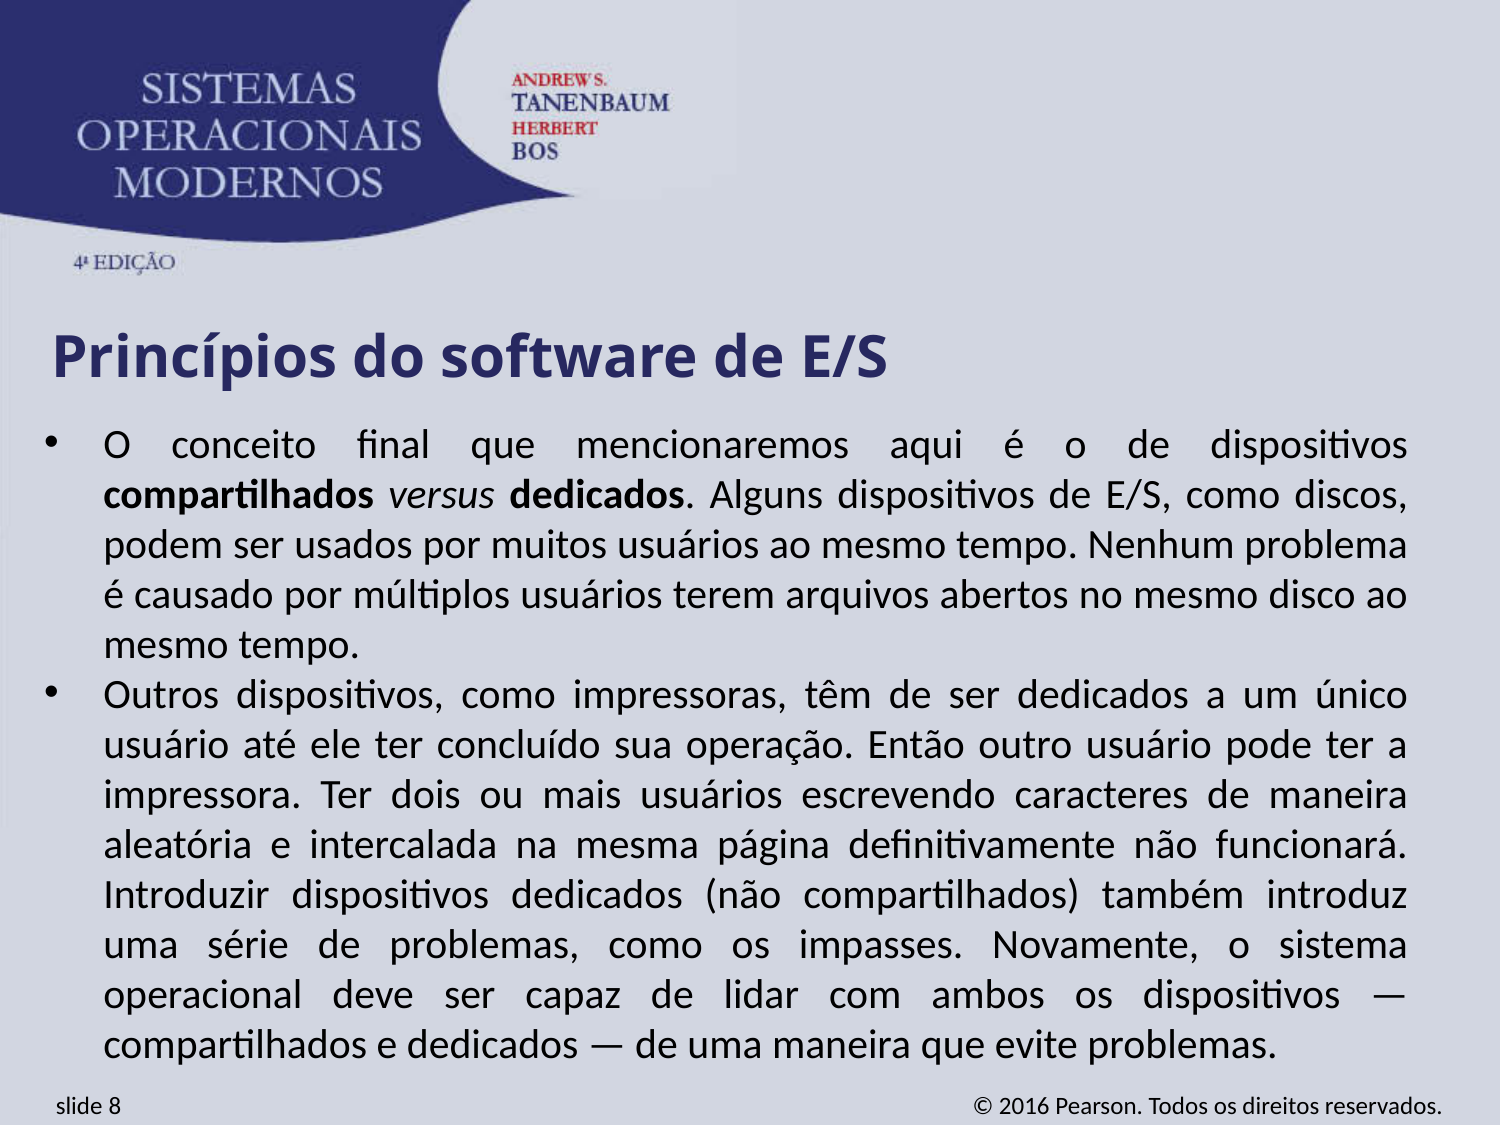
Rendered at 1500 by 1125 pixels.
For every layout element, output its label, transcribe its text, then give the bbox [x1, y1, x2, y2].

picture [0, 0, 1500, 1125]
text_box Princípios do software de E/S [36, 311, 904, 396]
text_box O conceito final que mencionaremos aqui é o de dispositivos compartilhados versus dedicados. Alguns dispositivos de E/S, como discos, podem ser usados por muitos usuários ao mesmo tempo. Nenhum problema é causado por múltiplos usuários terem arquivos abertos no mesmo disco ao mesmo tempo. Outros dispositivos, como impressoras, têm de ser dedicados a um único usuário até ele ter concluído sua operação. Então outro usuário pode ter a impressora. Ter dois ou mais usuários escrevendo caracteres de maneira aleatória e intercalada na mesma página definitivamente não funcionará. Introduzir dispositivos dedicados (não compartilhados) também introduz uma série de problemas, como os impasses. Novamente, o sistema operacional deve ser capaz de lidar com ambos os dispositivos — compartilhados e dedicados — de uma maneira que evite problemas. [29, 408, 1424, 1074]
